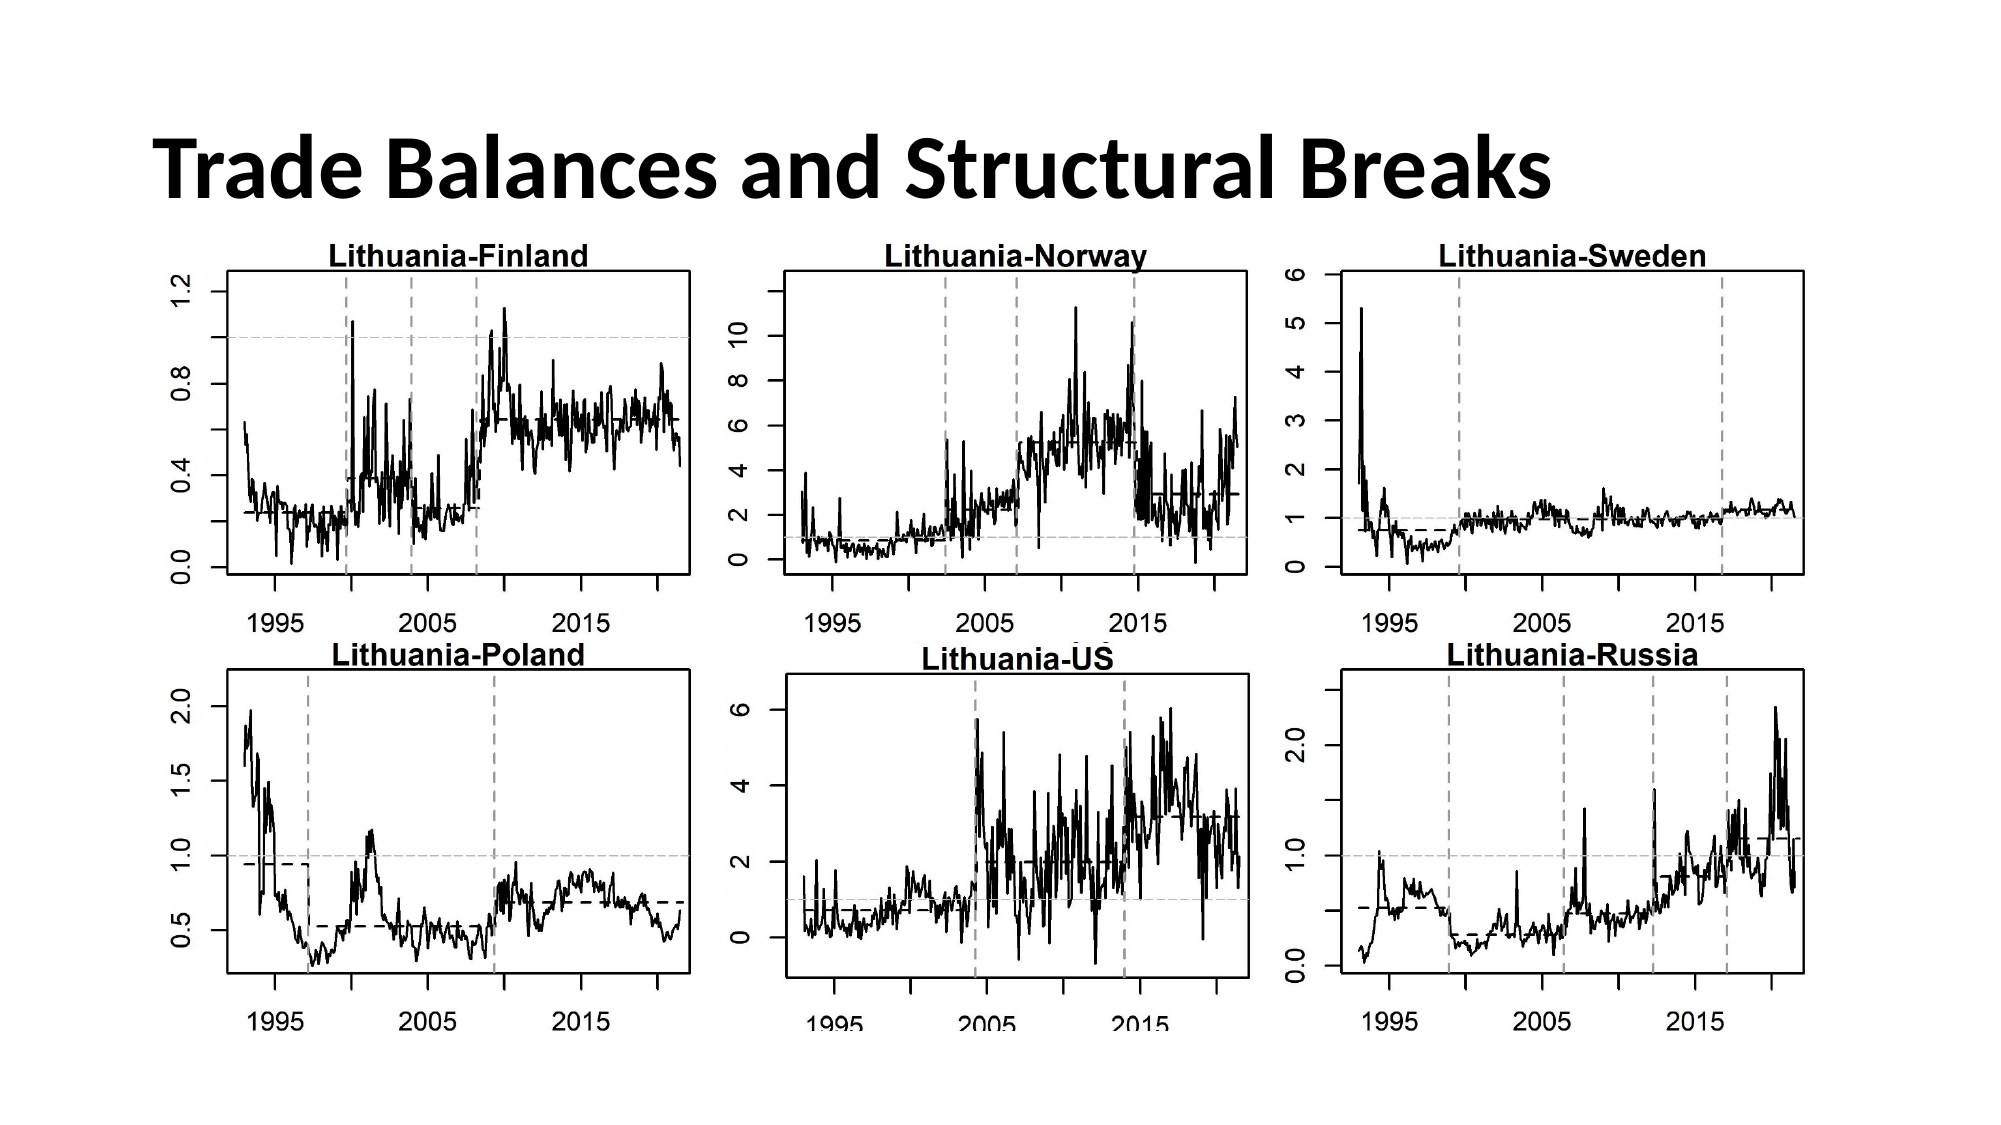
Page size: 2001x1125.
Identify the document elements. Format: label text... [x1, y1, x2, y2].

title Trade Balances and Structural Breaks [137, 59, 1863, 278]
picture [164, 239, 1835, 1031]
